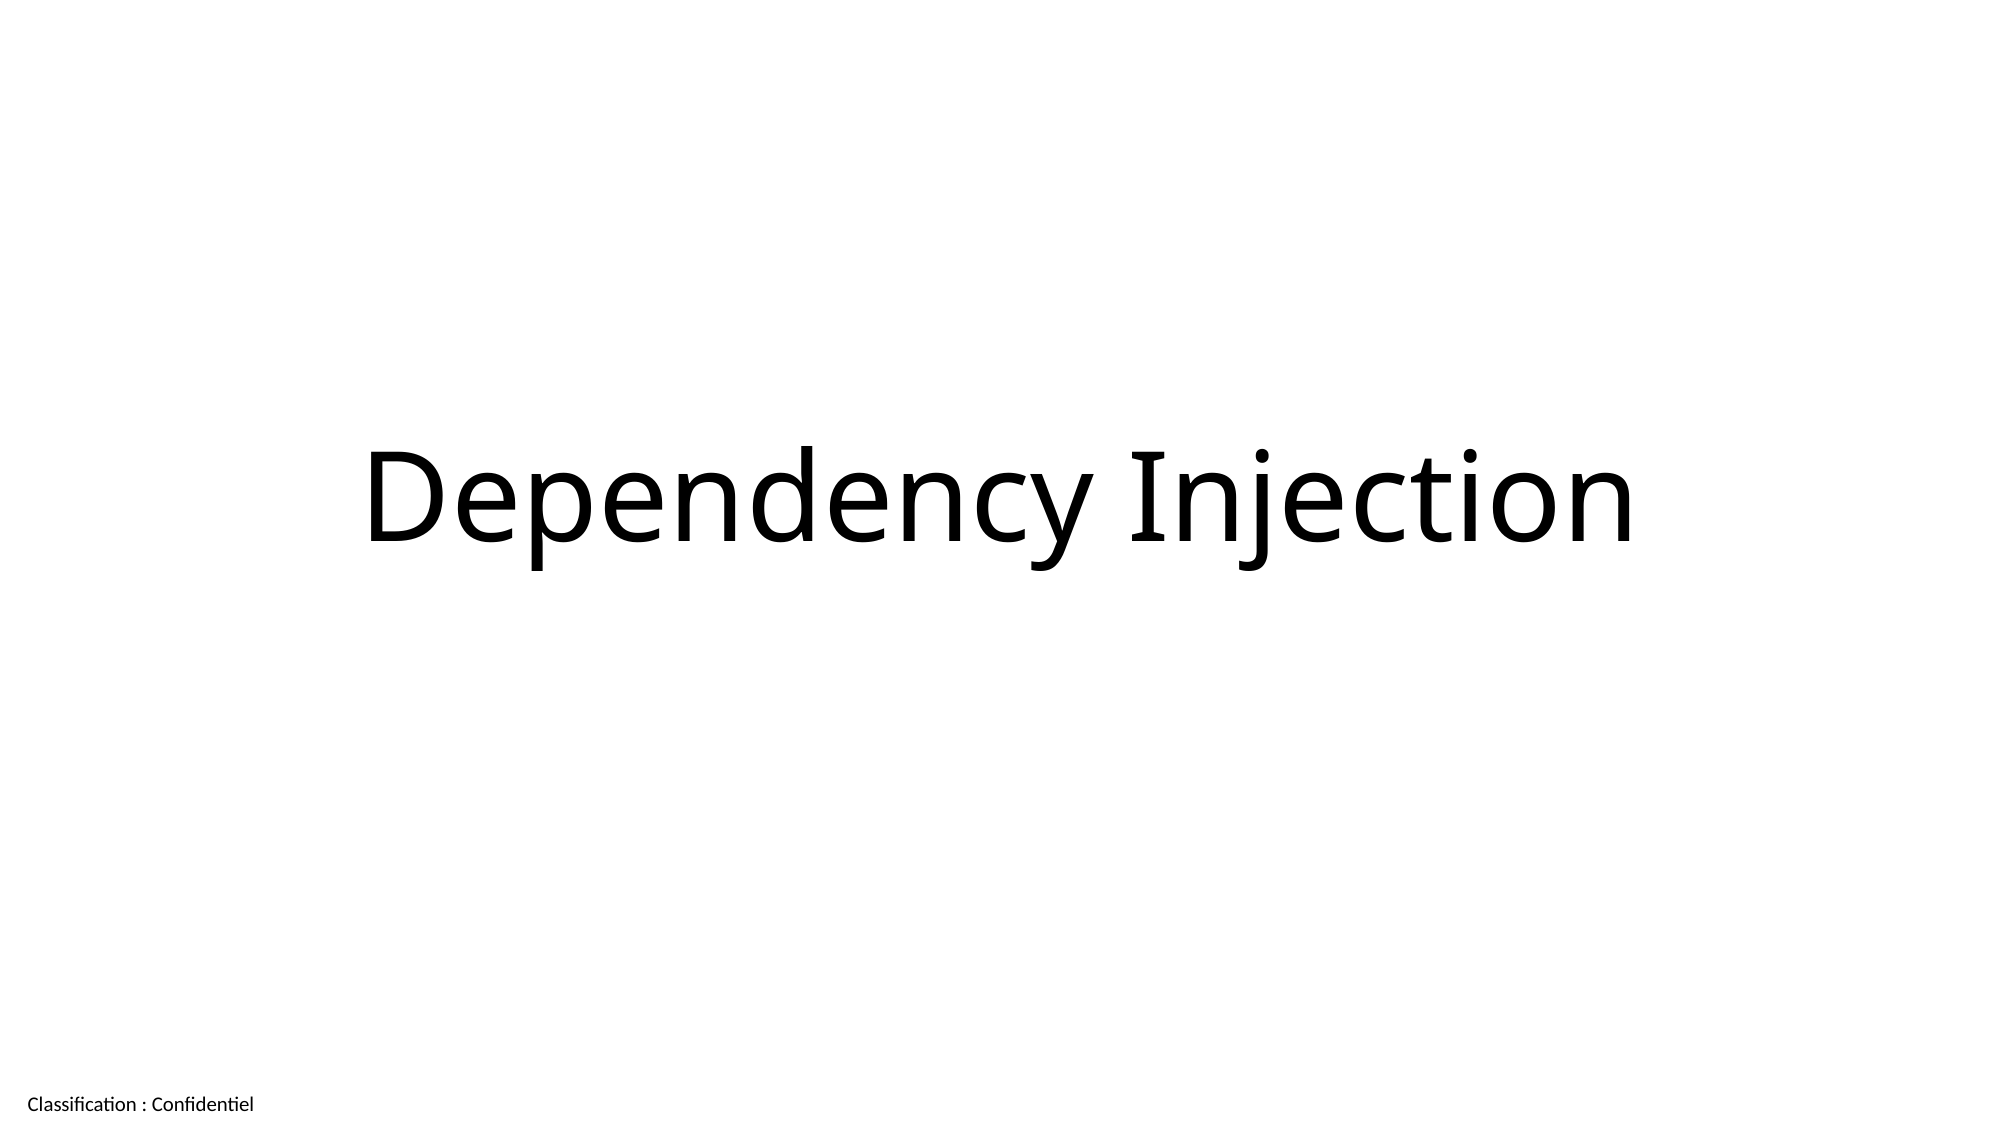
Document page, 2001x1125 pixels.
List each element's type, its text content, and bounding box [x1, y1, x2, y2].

title Dependency Injection [249, 184, 1750, 576]
